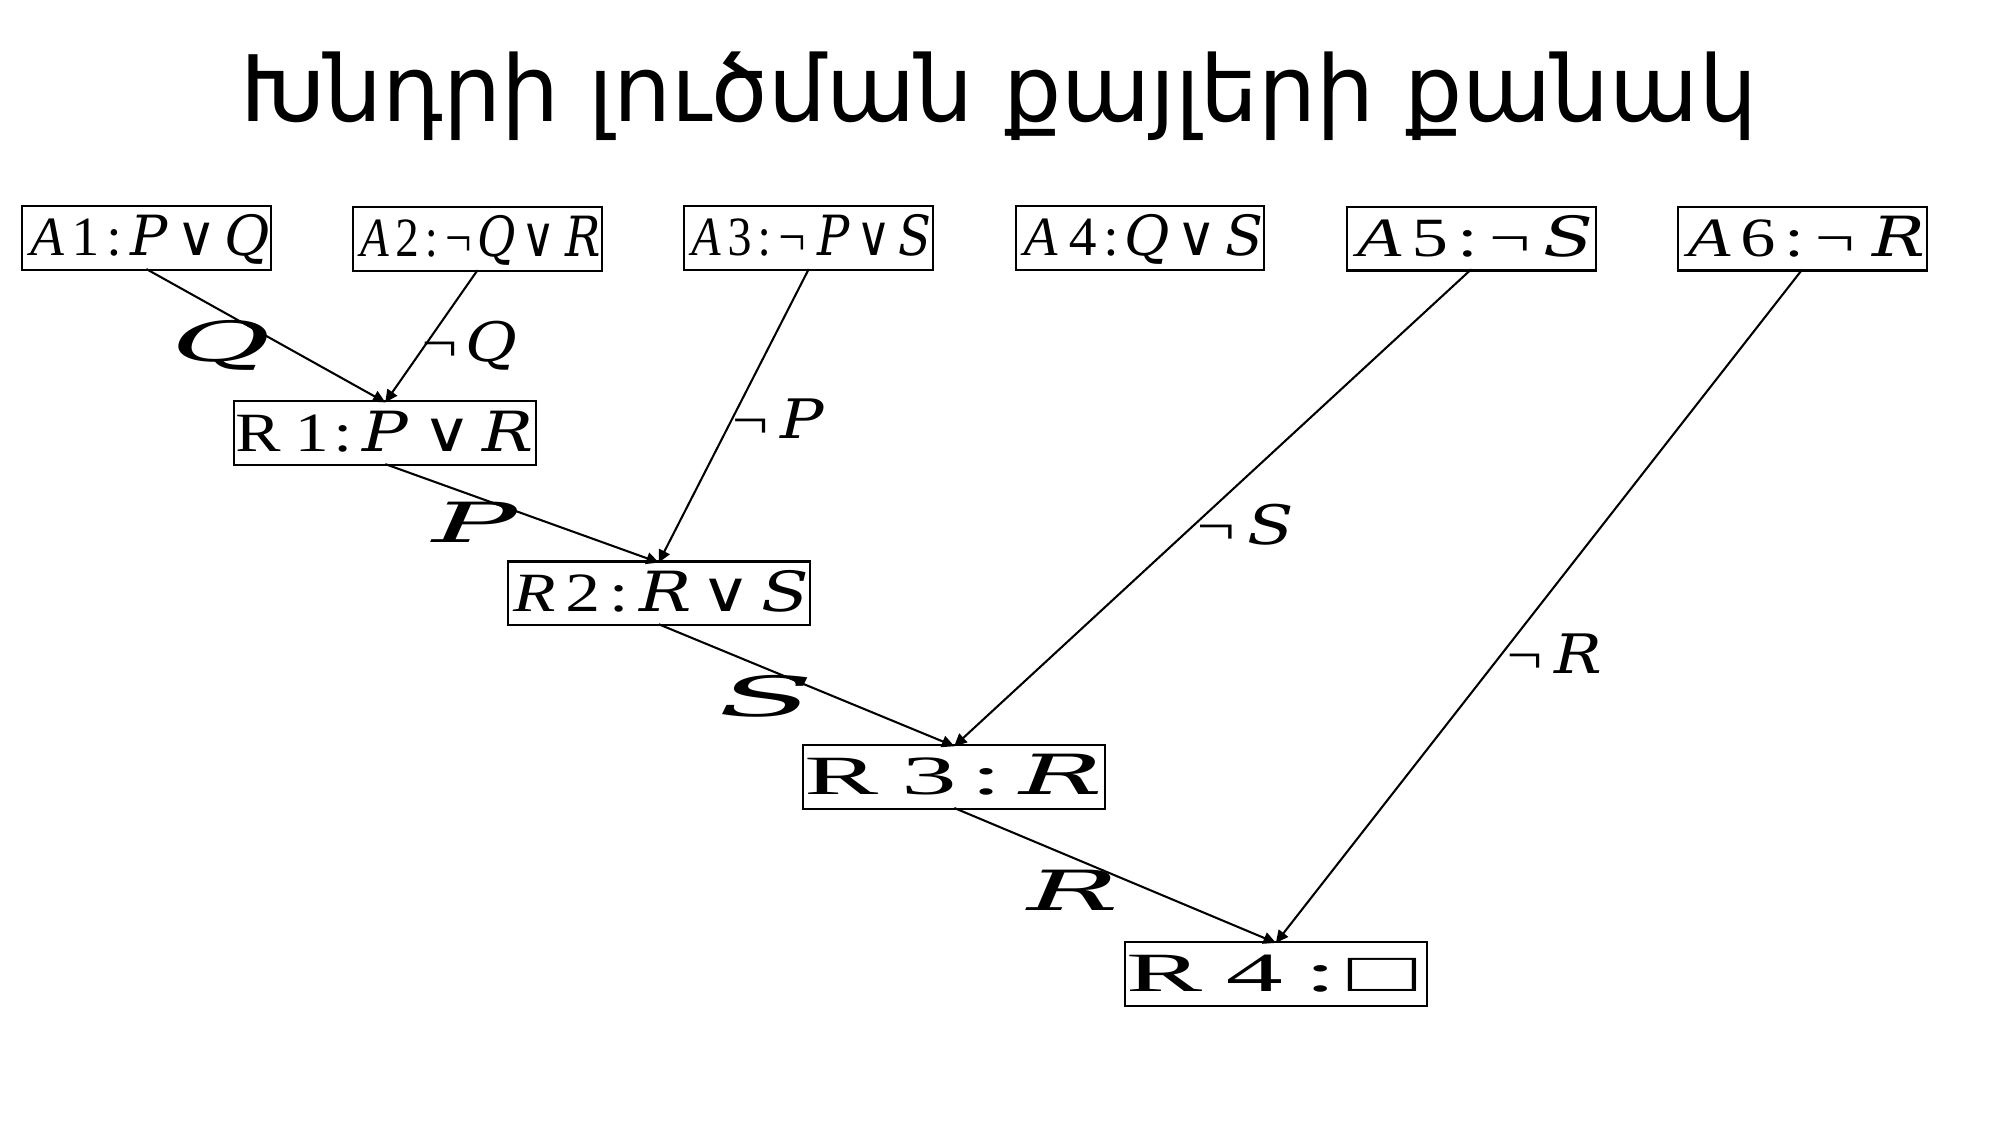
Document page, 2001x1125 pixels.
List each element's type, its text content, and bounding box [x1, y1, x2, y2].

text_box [1275, 269, 1803, 943]
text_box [658, 624, 955, 747]
title Խնդրի լուծման քայլերի քանակ [80, 12, 1920, 173]
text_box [146, 269, 386, 403]
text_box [385, 464, 659, 563]
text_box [658, 269, 809, 563]
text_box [954, 269, 1275, 747]
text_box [954, 808, 1276, 943]
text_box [385, 270, 478, 403]
